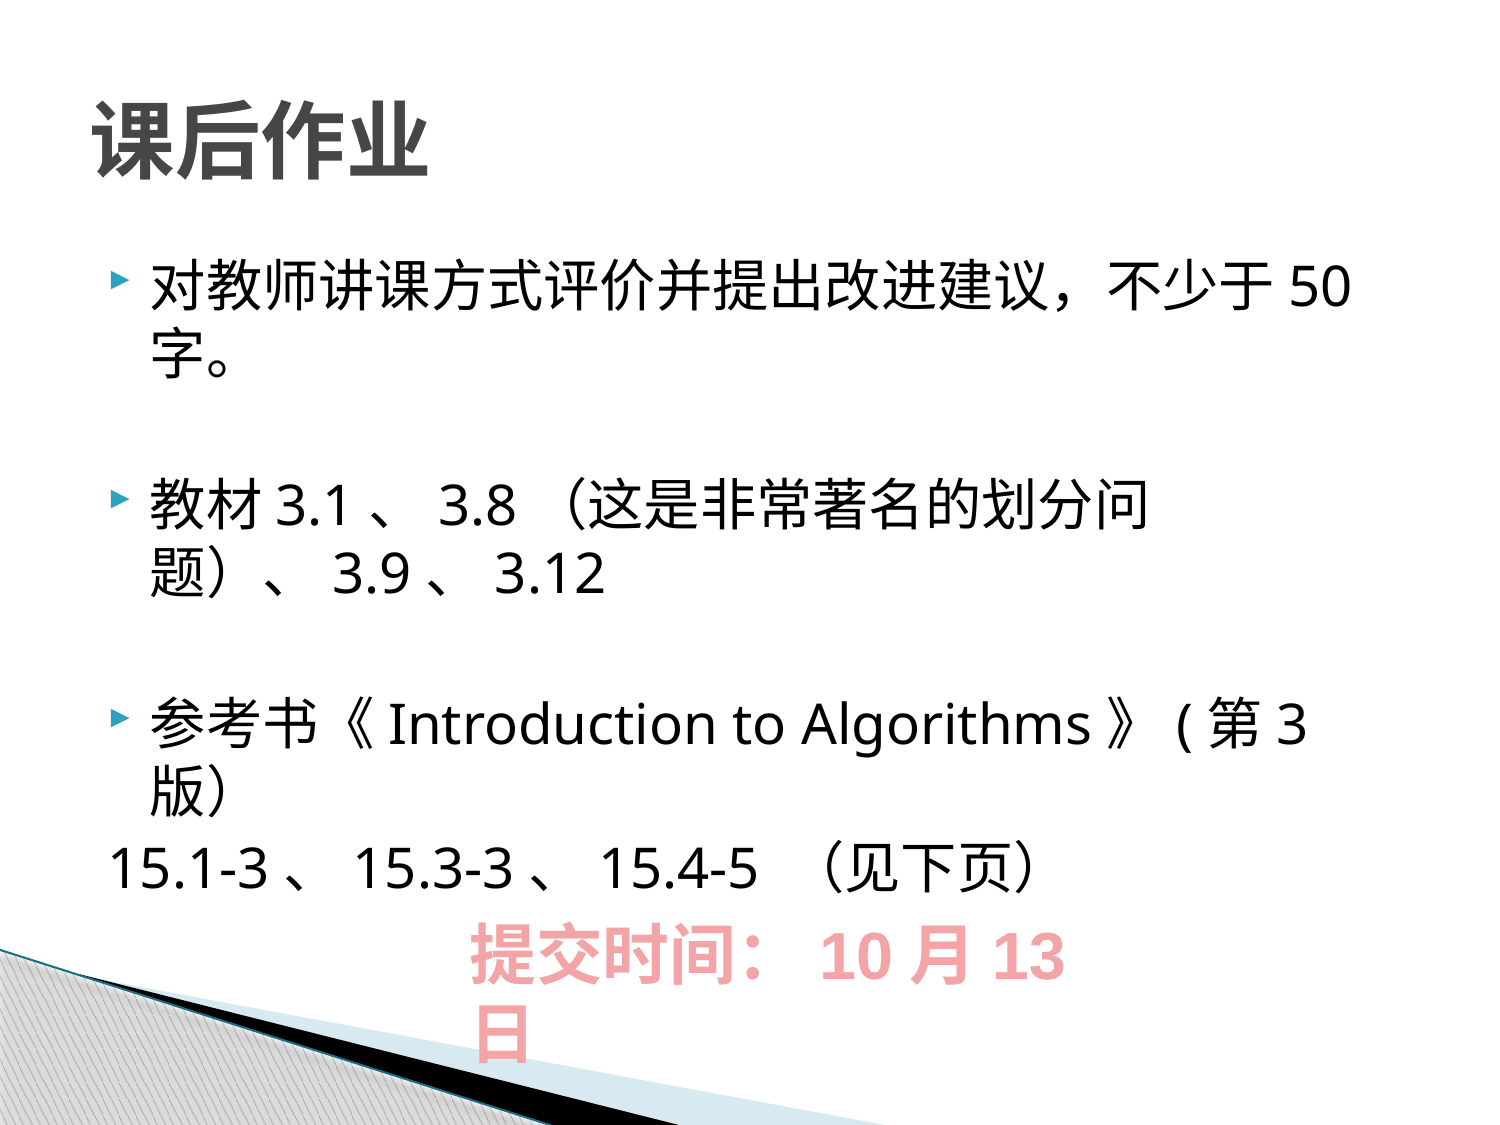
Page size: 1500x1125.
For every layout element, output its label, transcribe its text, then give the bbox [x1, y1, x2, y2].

text_box 提交时间：10月13日 [454, 905, 1105, 1080]
list 对教师讲课方式评价并提出改进建议，不少于50字。 教材3.1、3.8（这是非常著名的划分问题）、3.9、3.12 参考书《Introduction to Algorithms》(第3版） 15.1-3、15.3-3、15.4-5 （见下页） [75, 243, 1425, 811]
title 课后作业 [75, 45, 1425, 233]
